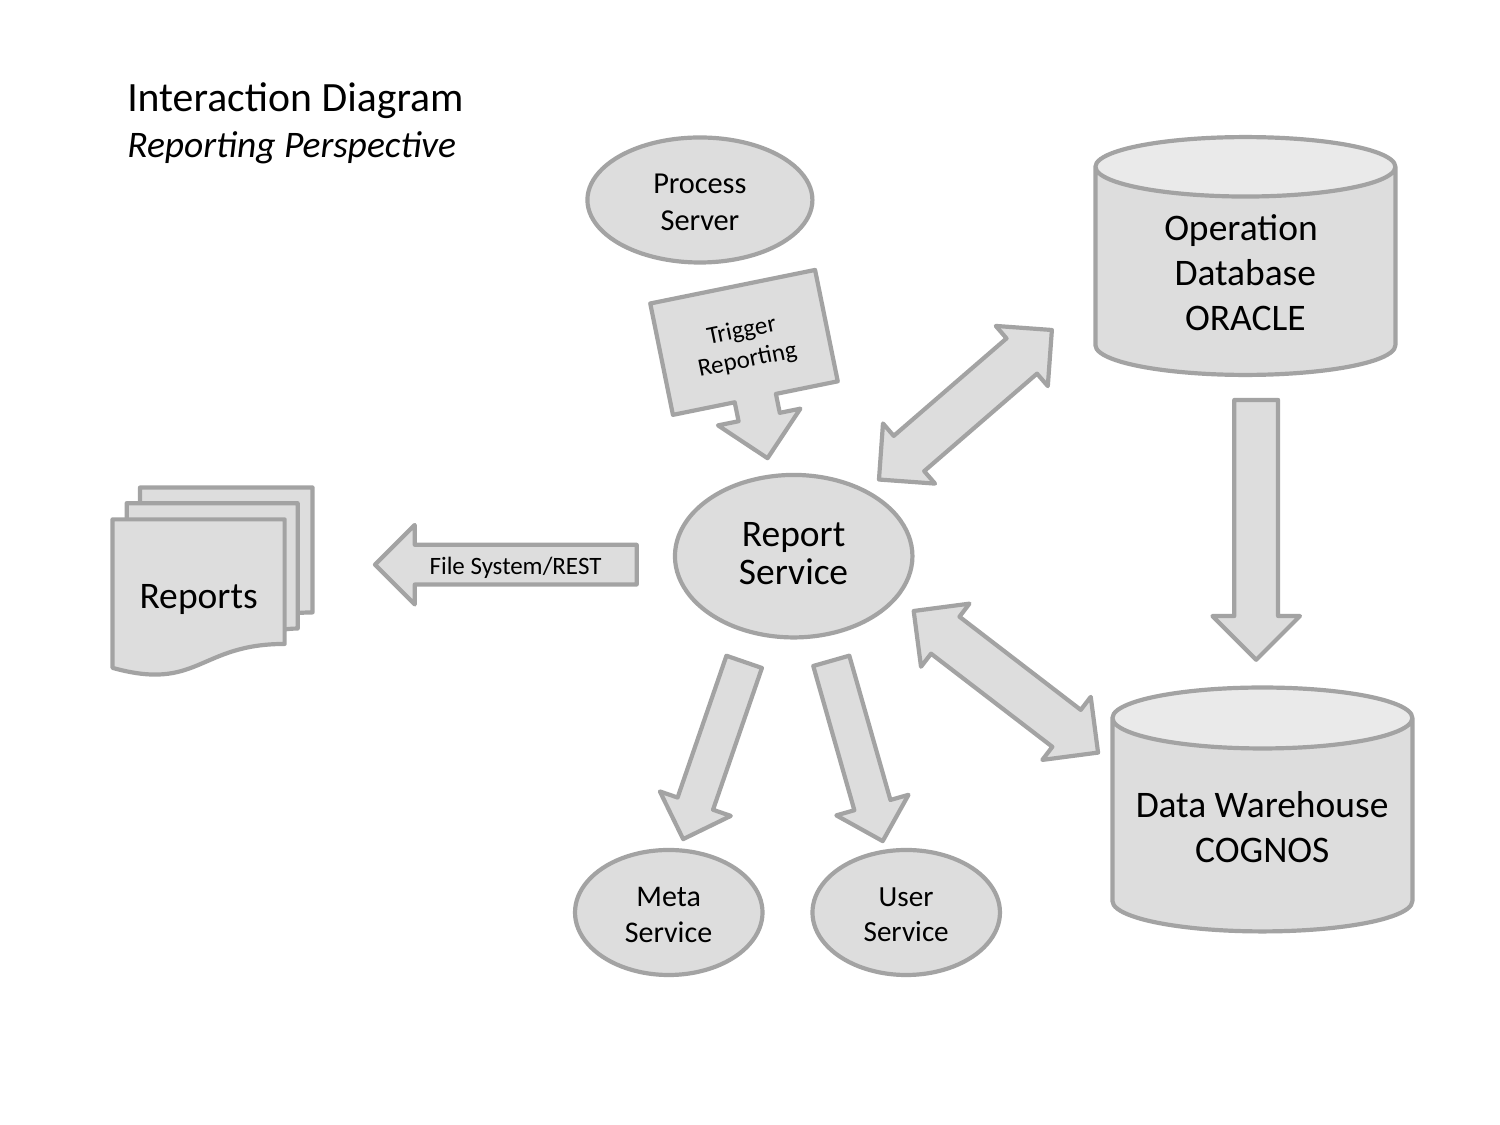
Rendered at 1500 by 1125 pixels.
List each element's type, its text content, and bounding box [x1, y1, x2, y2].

text_box [911, 601, 1101, 762]
text_box Reports [110, 485, 315, 677]
text_box Operation Database ORACLE [1093, 134, 1398, 378]
text_box Interaction Diagram Reporting Perspective [112, 62, 788, 173]
text_box [811, 653, 911, 844]
text_box [876, 323, 1054, 486]
text_box File System/REST [372, 523, 639, 607]
text_box Report Service [672, 472, 915, 640]
text_box Trigger Reporting [648, 267, 840, 461]
text_box [657, 653, 764, 842]
text_box Meta Service [572, 847, 765, 978]
text_box Process Server [585, 135, 815, 265]
text_box [1210, 397, 1302, 662]
text_box Data Warehouse COGNOS [1110, 685, 1415, 934]
text_box User Service [810, 847, 1003, 978]
